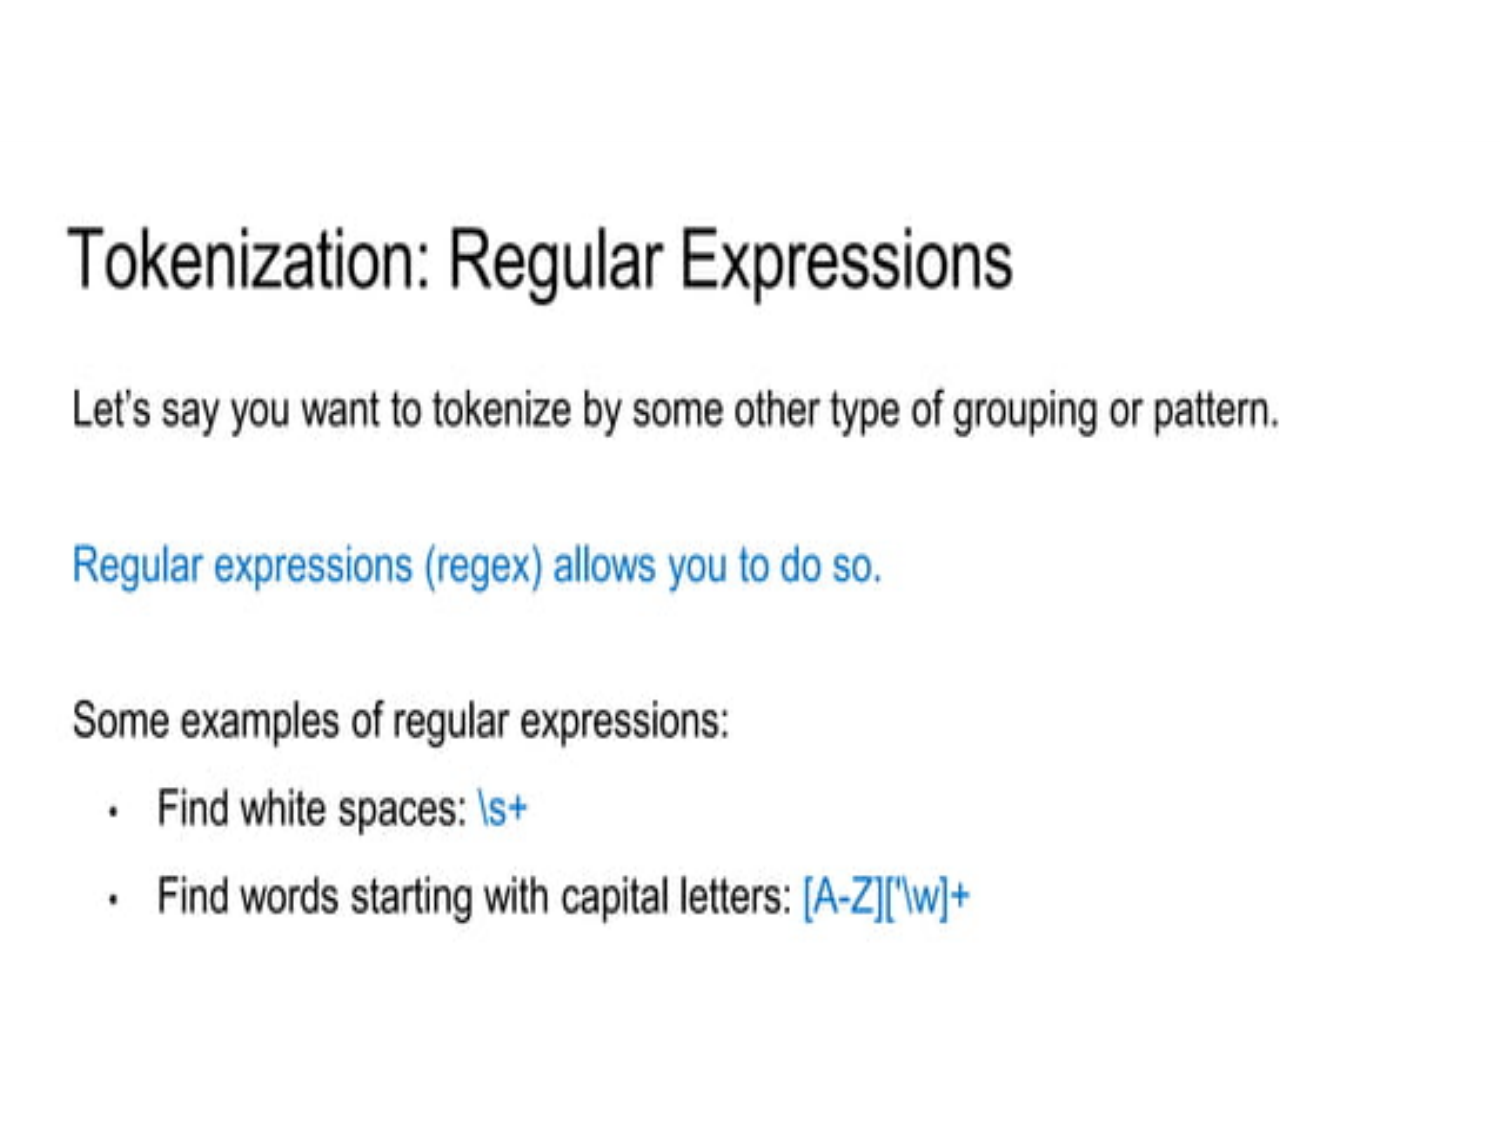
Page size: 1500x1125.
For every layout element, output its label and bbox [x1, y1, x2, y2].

picture [0, 139, 1500, 1125]
